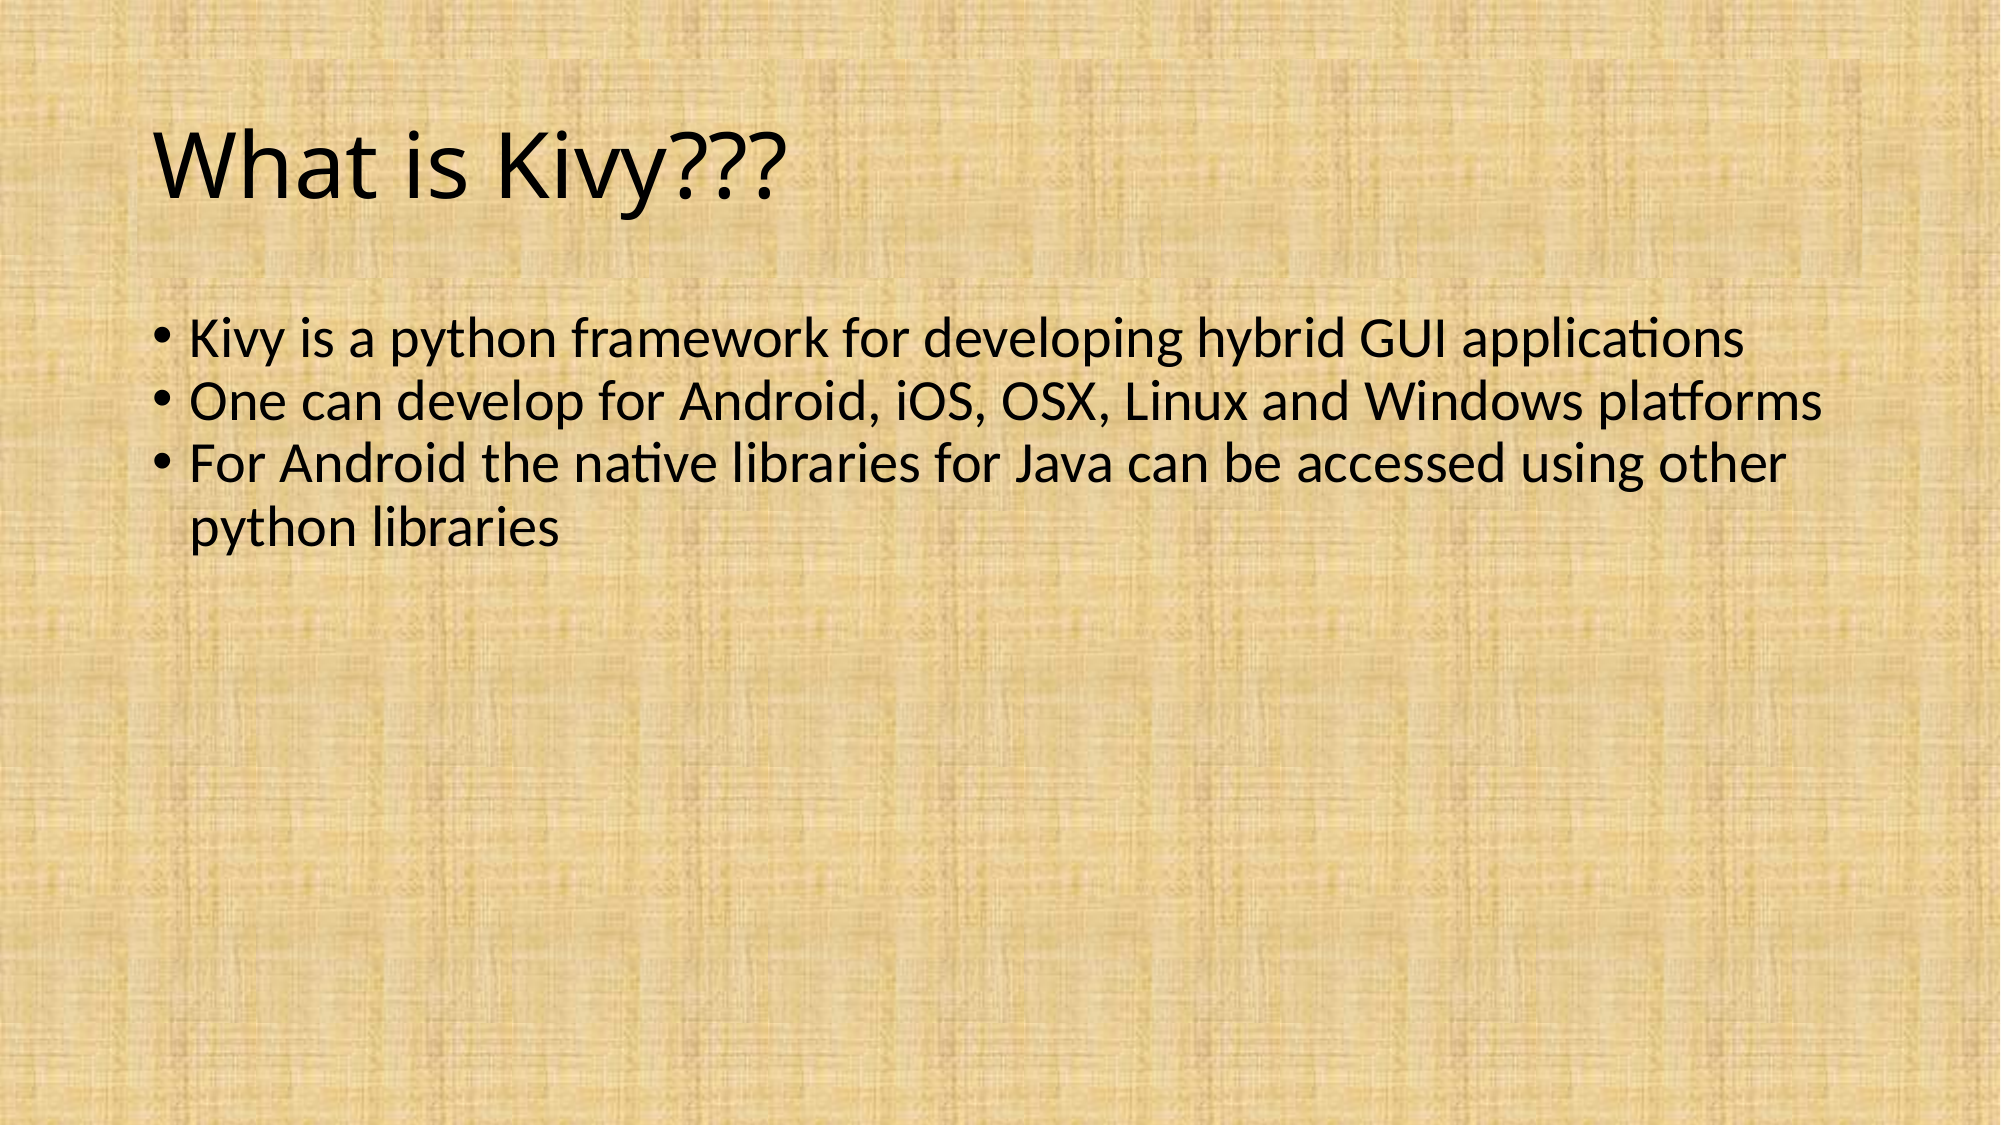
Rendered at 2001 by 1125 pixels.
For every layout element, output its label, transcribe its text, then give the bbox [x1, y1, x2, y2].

text_box Kivy is a python framework for developing hybrid GUI applications One can develop for Android, iOS, OSX, Linux and Windows platforms For Android the native libraries for Java can be accessed using other python libraries [137, 299, 1863, 1014]
picture [0, 0, 2001, 1125]
text_box What is Kivy??? [137, 59, 1863, 278]
